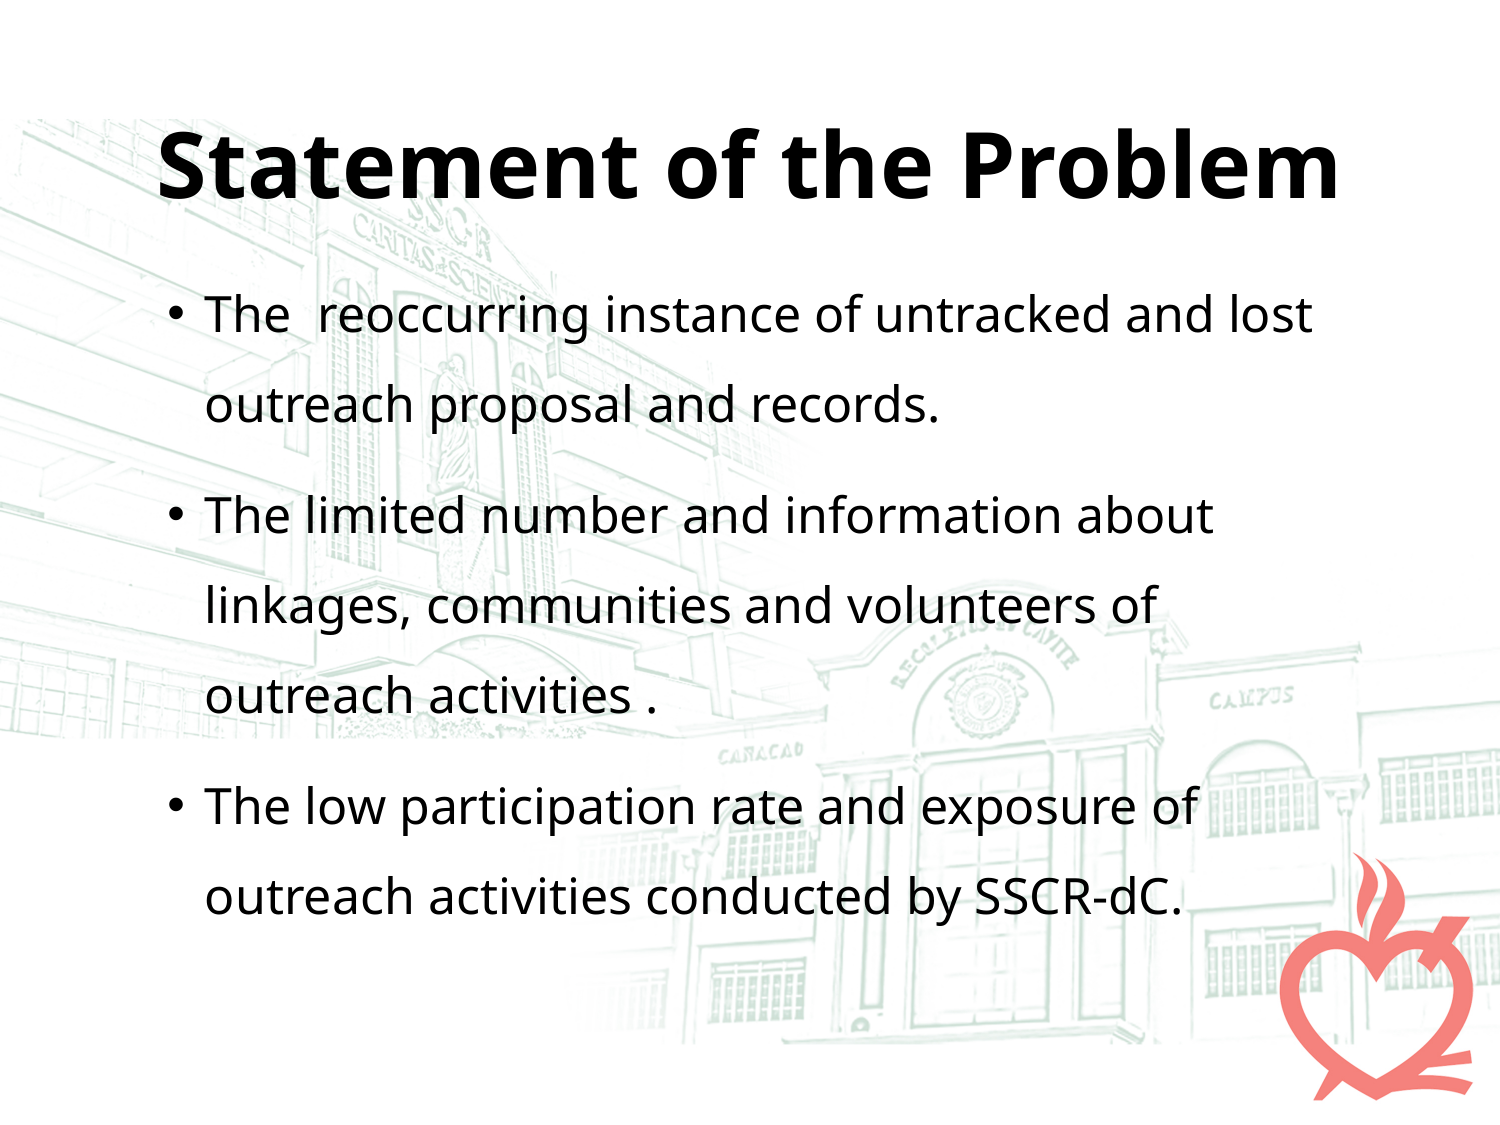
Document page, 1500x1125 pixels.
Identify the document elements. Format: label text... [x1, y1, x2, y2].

title Statement of the Problem [103, 59, 1397, 278]
picture [0, 0, 1500, 1125]
list The reoccurring instance of untracked and lost outreach proposal and records. The limited number and information about linkages, communities and volunteers of outreach activities . The low participation rate and exposure of outreach activities conducted by SSCR-dC. [152, 245, 1372, 1015]
